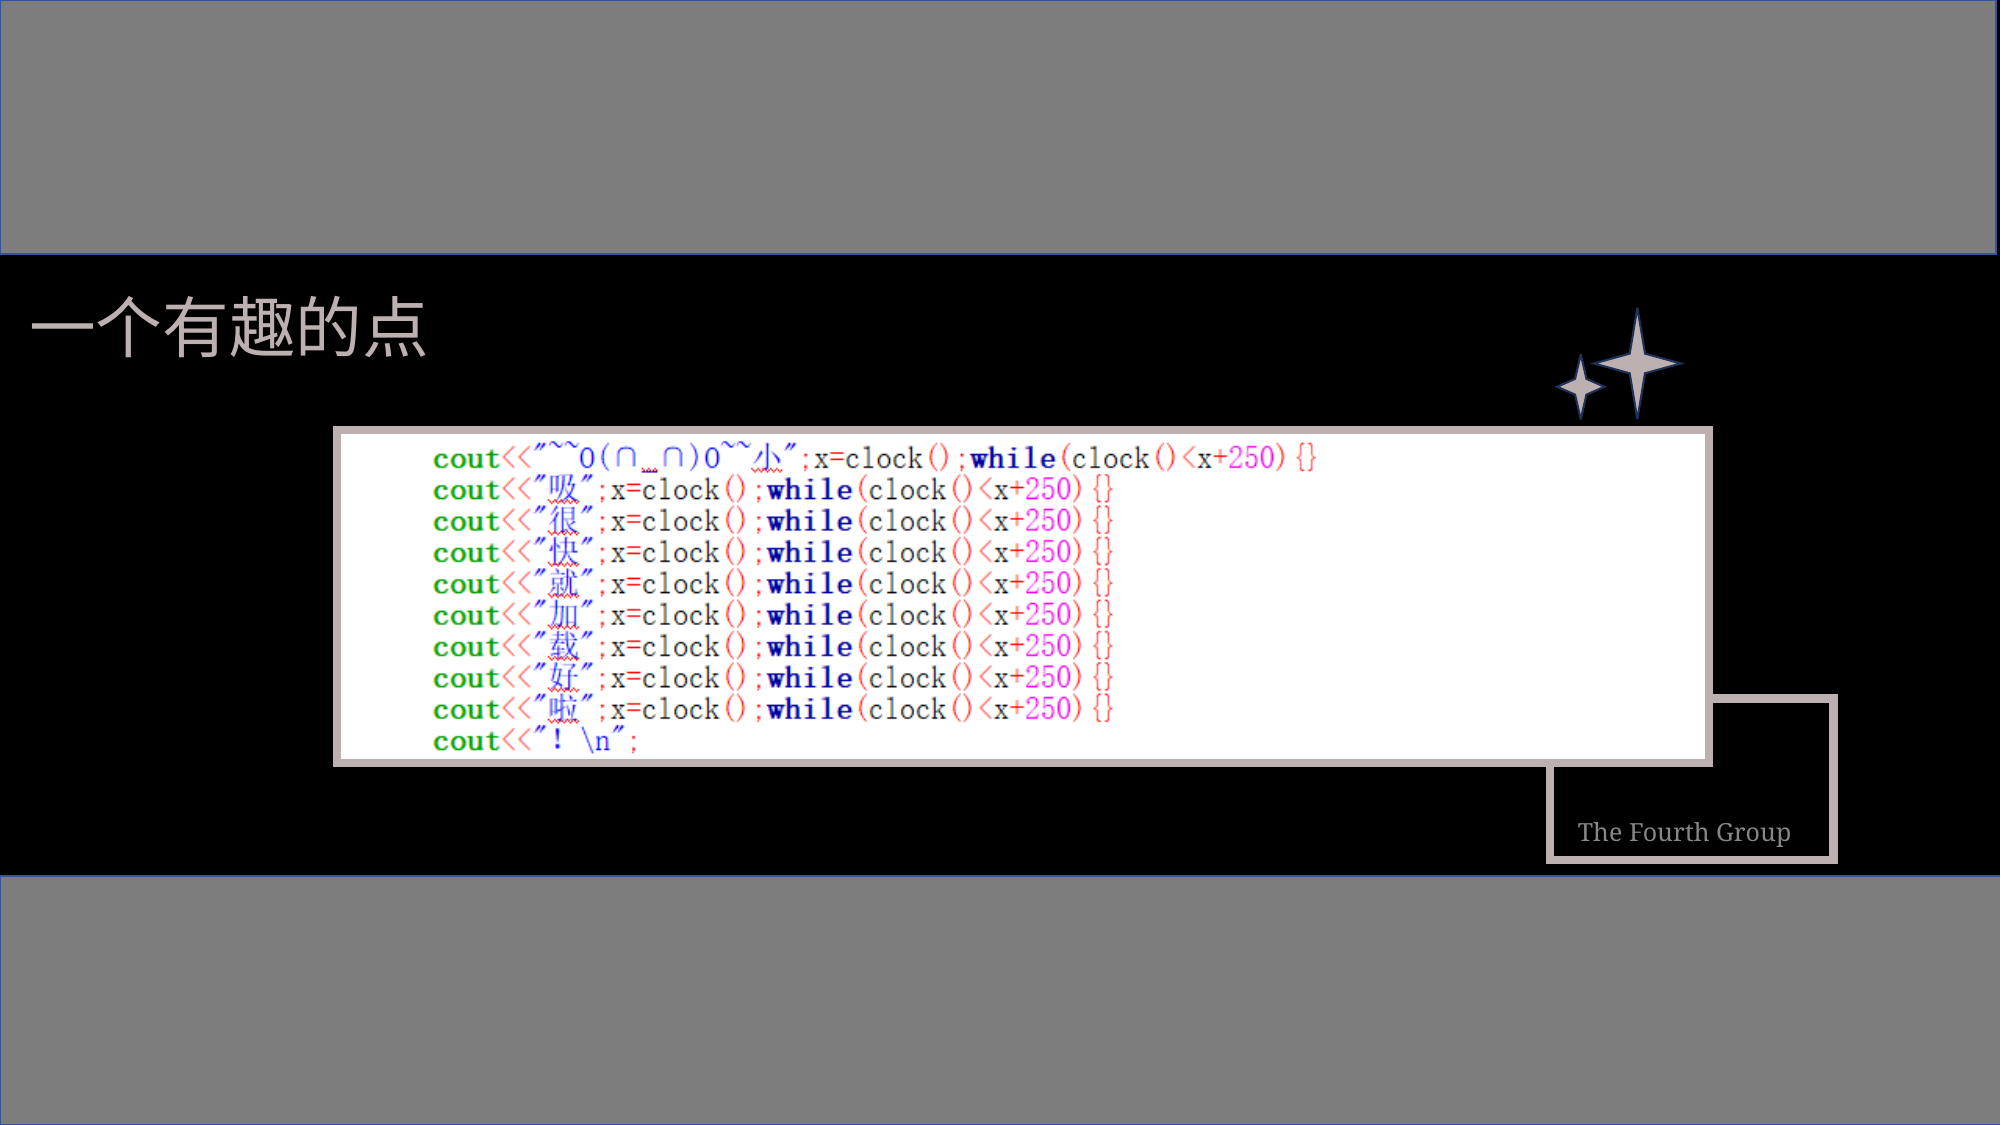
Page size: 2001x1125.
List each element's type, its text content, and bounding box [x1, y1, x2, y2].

text_box [1549, 697, 1835, 861]
text_box [0, 0, 1997, 255]
text_box [1554, 353, 1608, 420]
text_box [0, 875, 2000, 1125]
text_box [1590, 307, 1685, 420]
text_box The Fourth Group [1563, 809, 2000, 855]
picture [336, 429, 1710, 764]
text_box 一个有趣的点 [14, 278, 508, 373]
